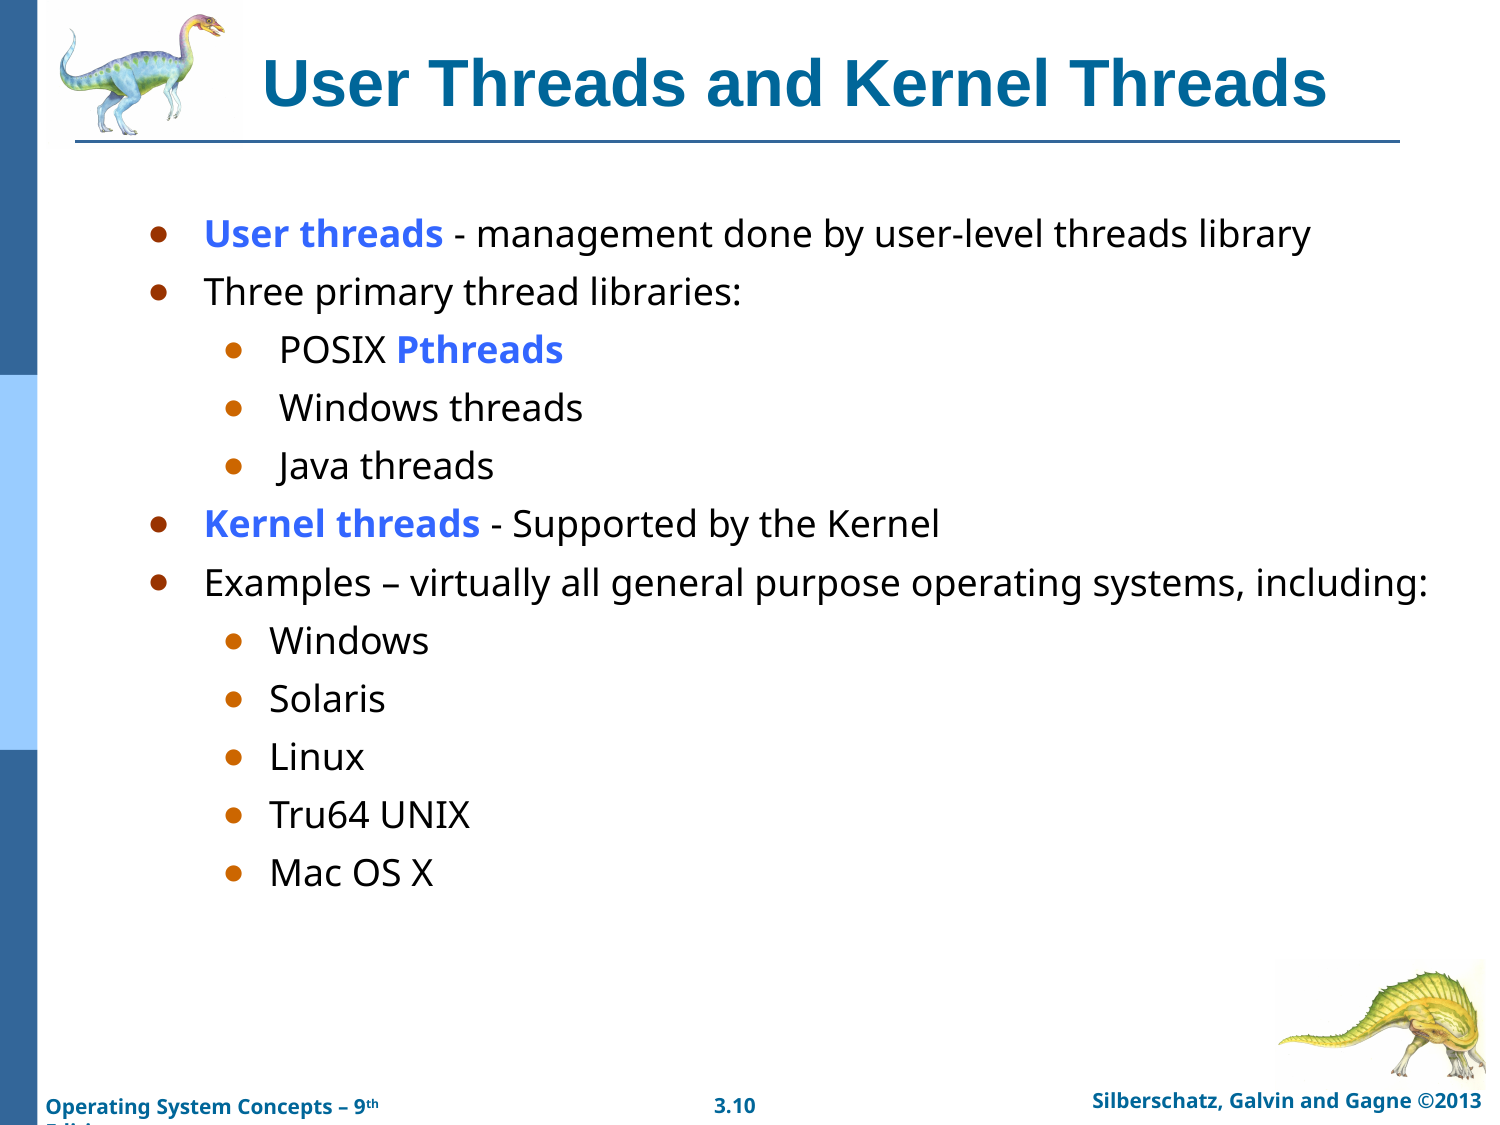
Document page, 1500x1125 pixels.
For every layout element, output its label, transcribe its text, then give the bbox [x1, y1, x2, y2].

list User threads - management done by user-level threads library Three primary thread libraries: POSIX Pthreads Windows threads Java threads Kernel threads - Supported by the Kernel Examples – virtually all general purpose operating systems, including: Windows Solaris Linux Tru64 UNIX Mac OS X [132, 202, 1483, 946]
picture [46, 0, 243, 149]
picture [1275, 959, 1486, 1090]
title User Threads and Kernel Threads [153, 33, 1438, 128]
